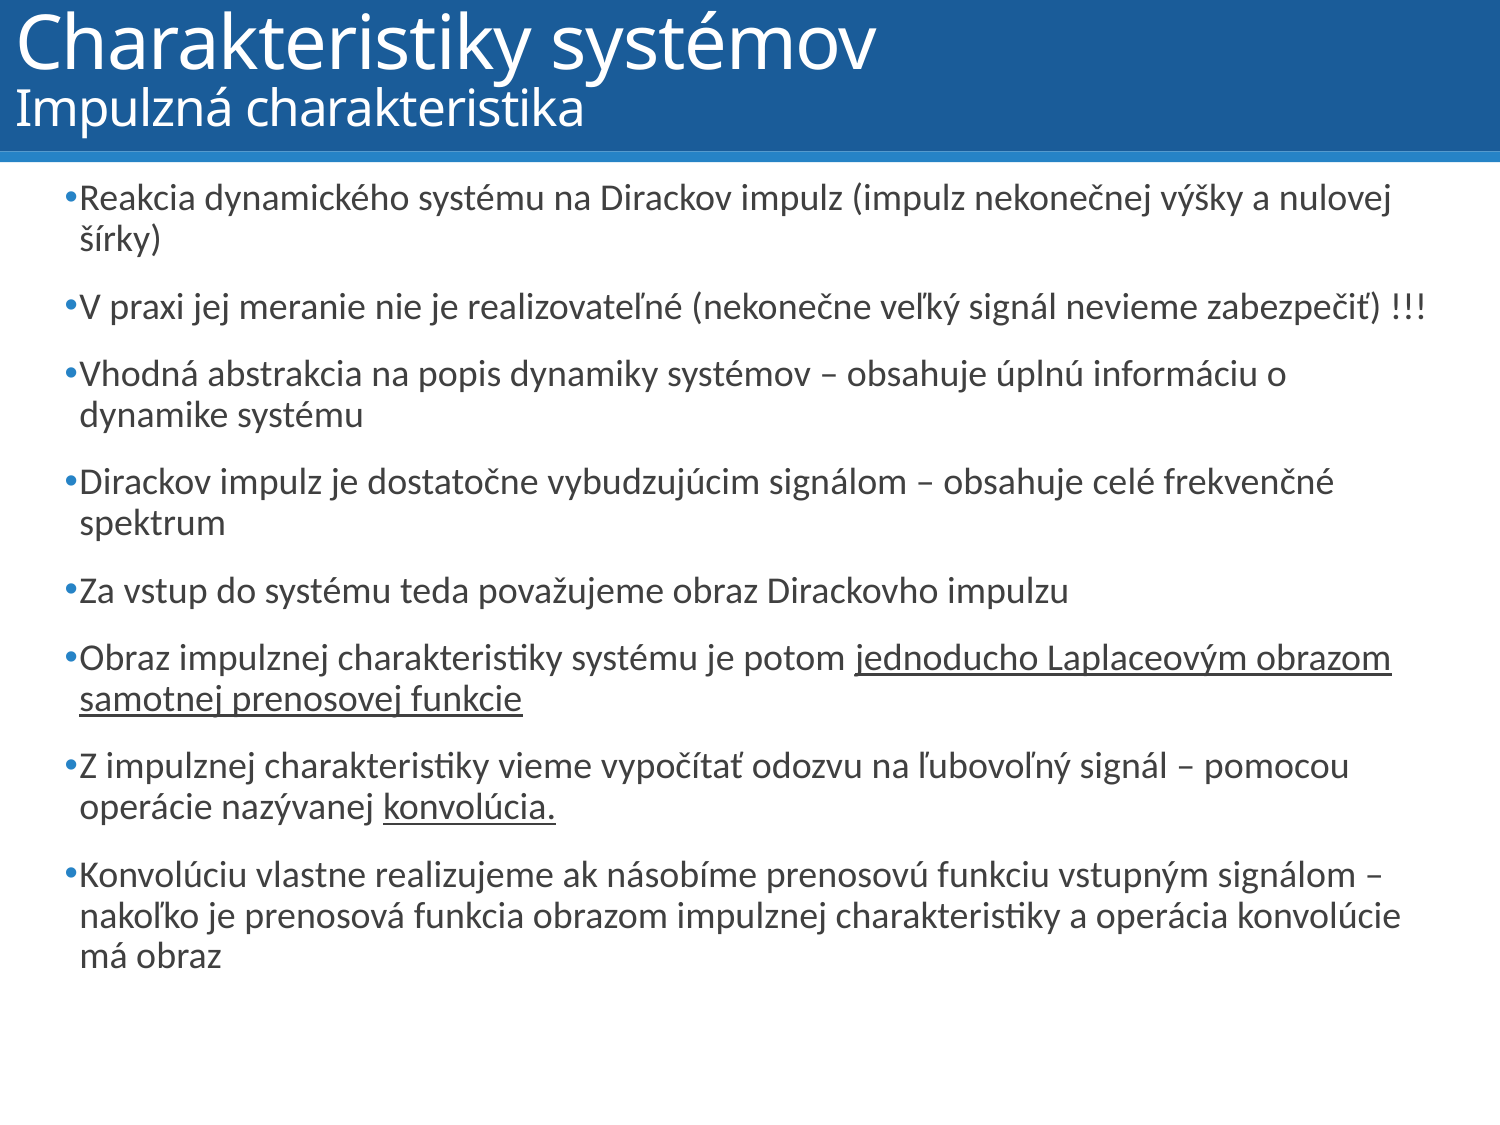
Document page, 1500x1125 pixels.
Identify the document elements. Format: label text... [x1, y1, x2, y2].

title Charakteristiky systémov Impulzná charakteristika [0, 0, 1334, 146]
